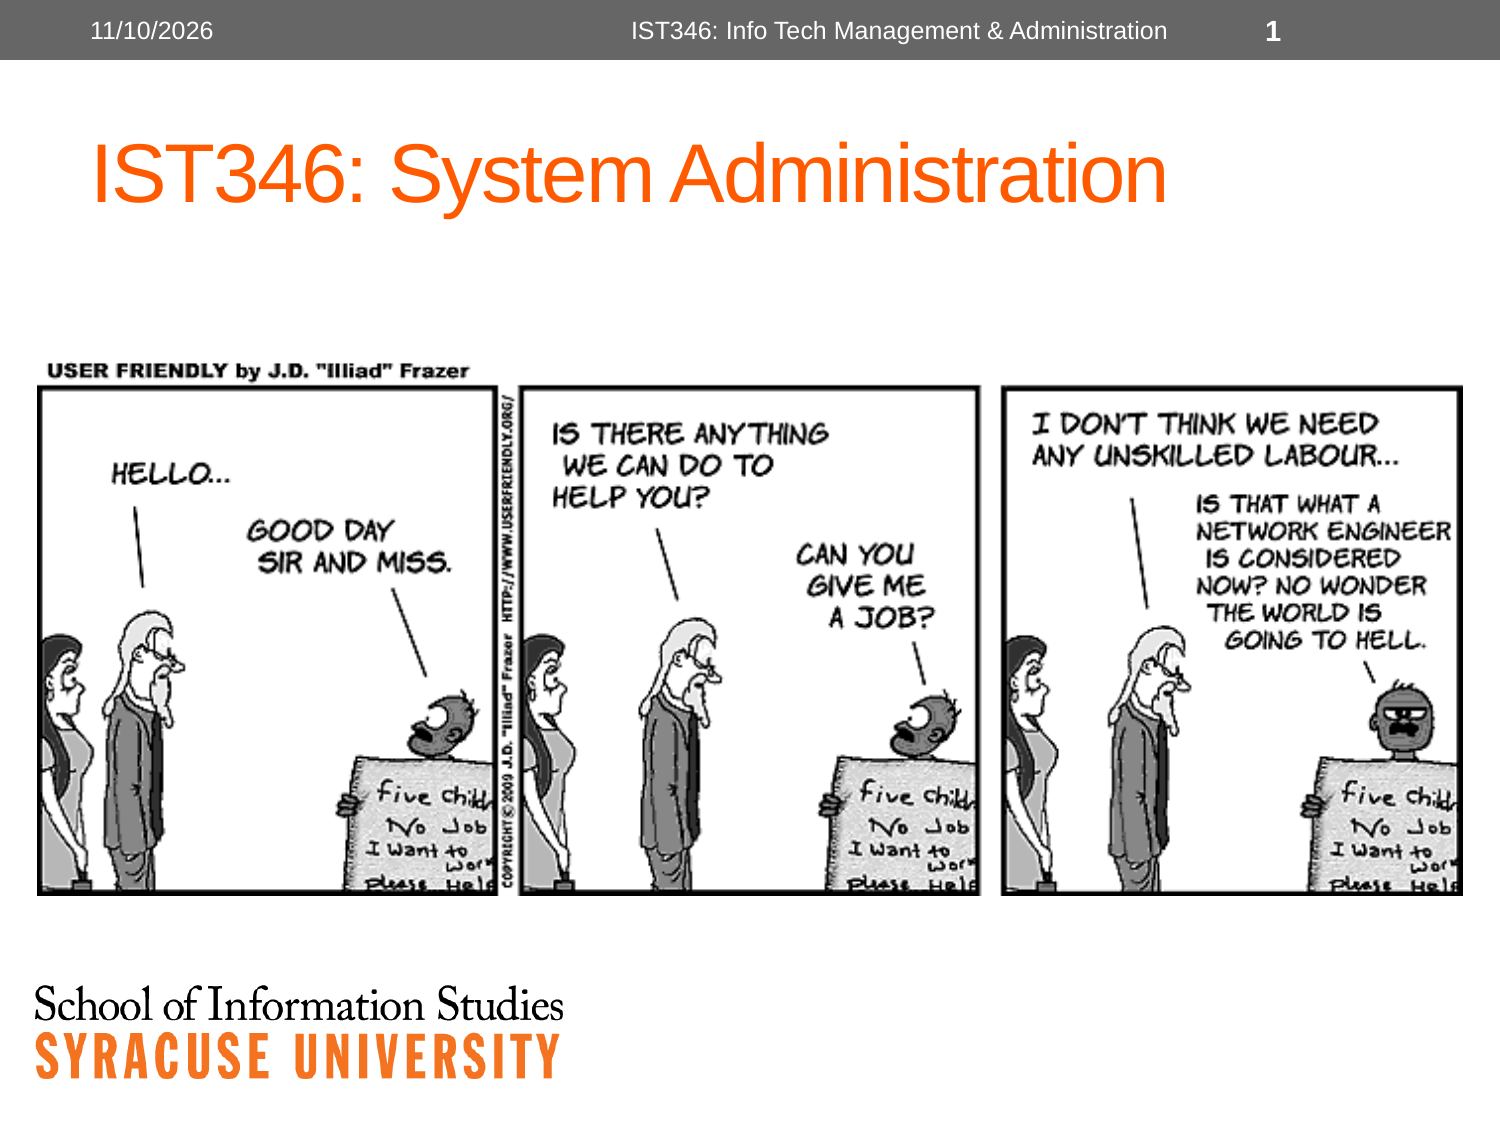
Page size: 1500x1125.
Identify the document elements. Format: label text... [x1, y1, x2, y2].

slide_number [75, 3, 550, 57]
title IST346: System Administration [75, 87, 1425, 250]
picture [35, 985, 563, 1079]
picture [37, 352, 1463, 896]
slide_number 1 [1250, 3, 1425, 57]
footer IST346: Info Tech Management & Administration [562, 3, 1238, 57]
